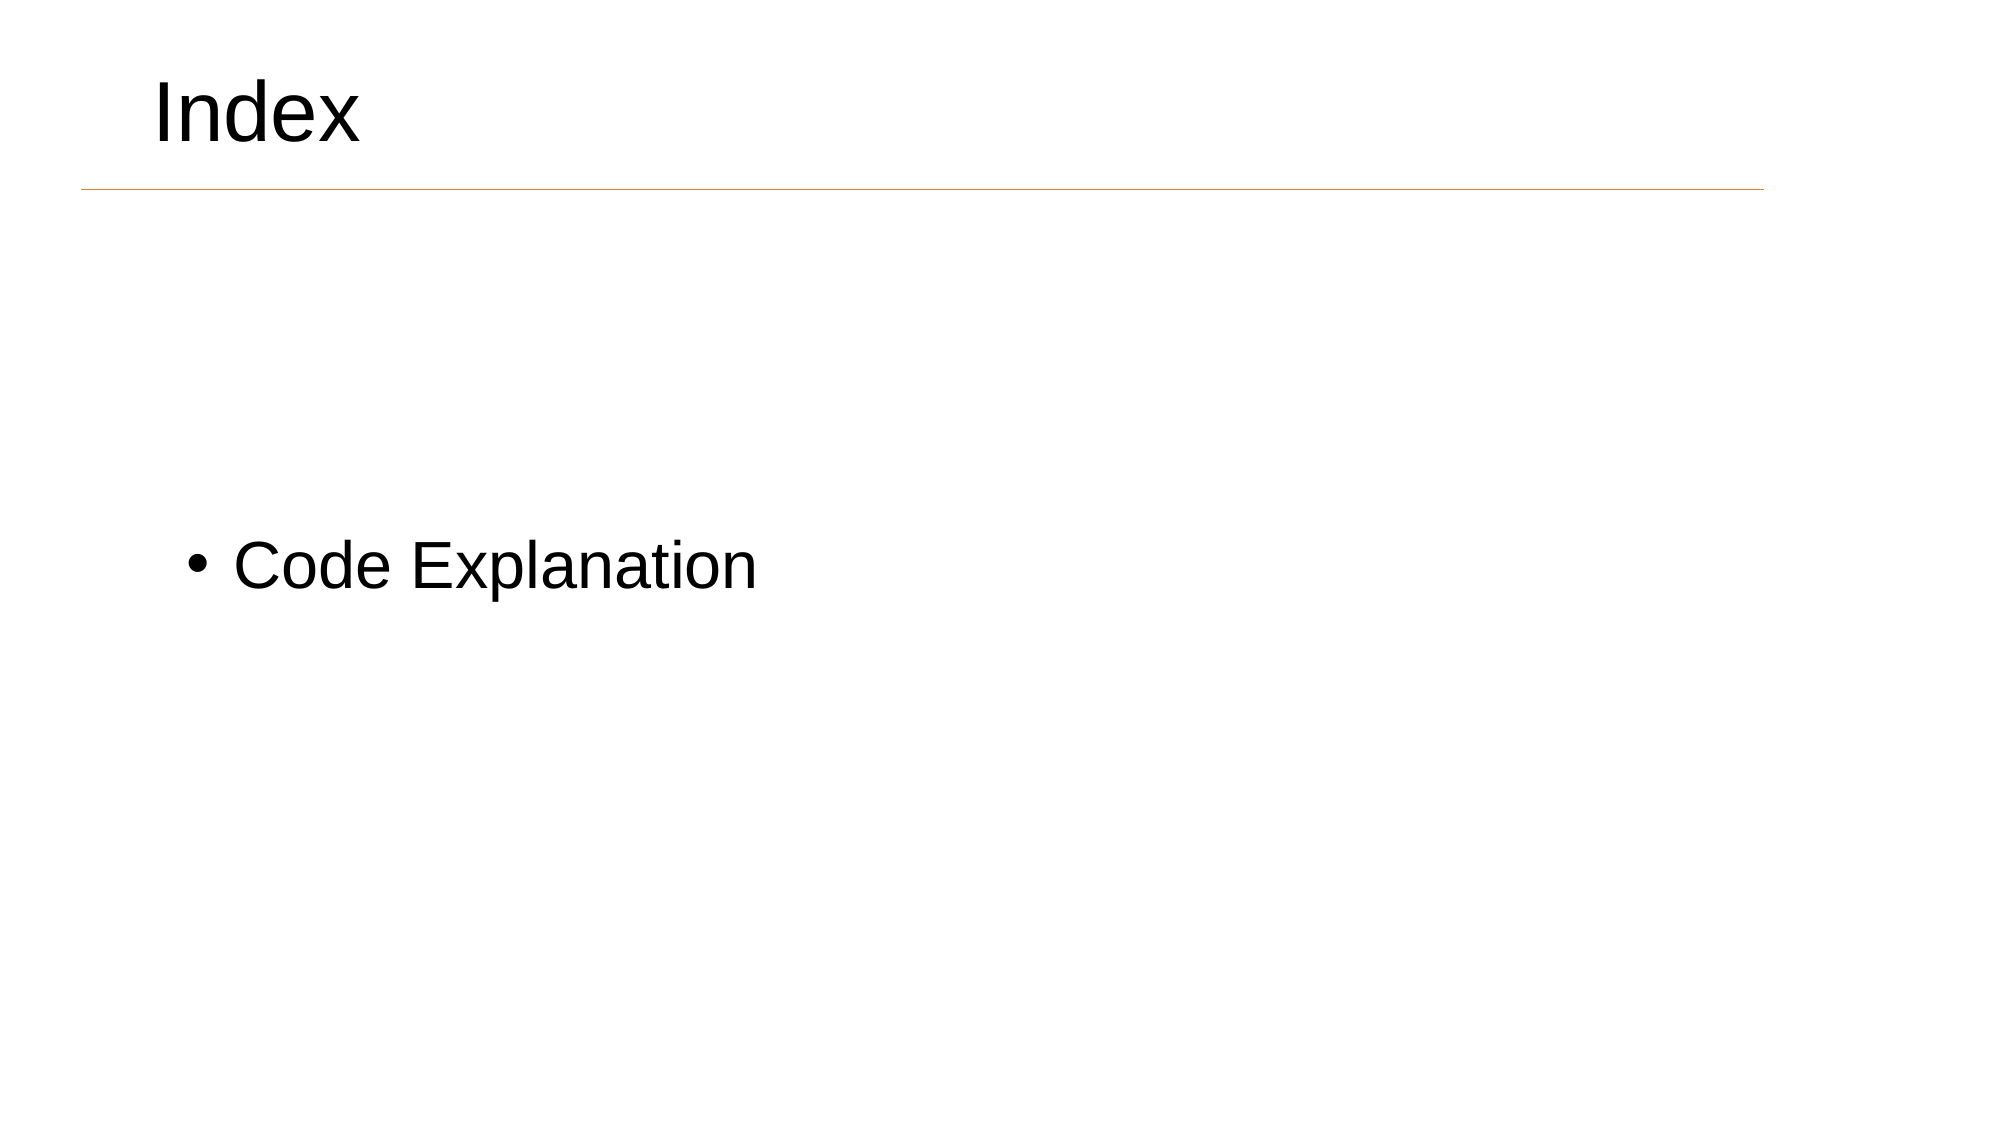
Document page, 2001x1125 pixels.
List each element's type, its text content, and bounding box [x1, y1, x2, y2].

text_box Code Explanation [171, 514, 1028, 700]
title Index [137, 59, 742, 168]
